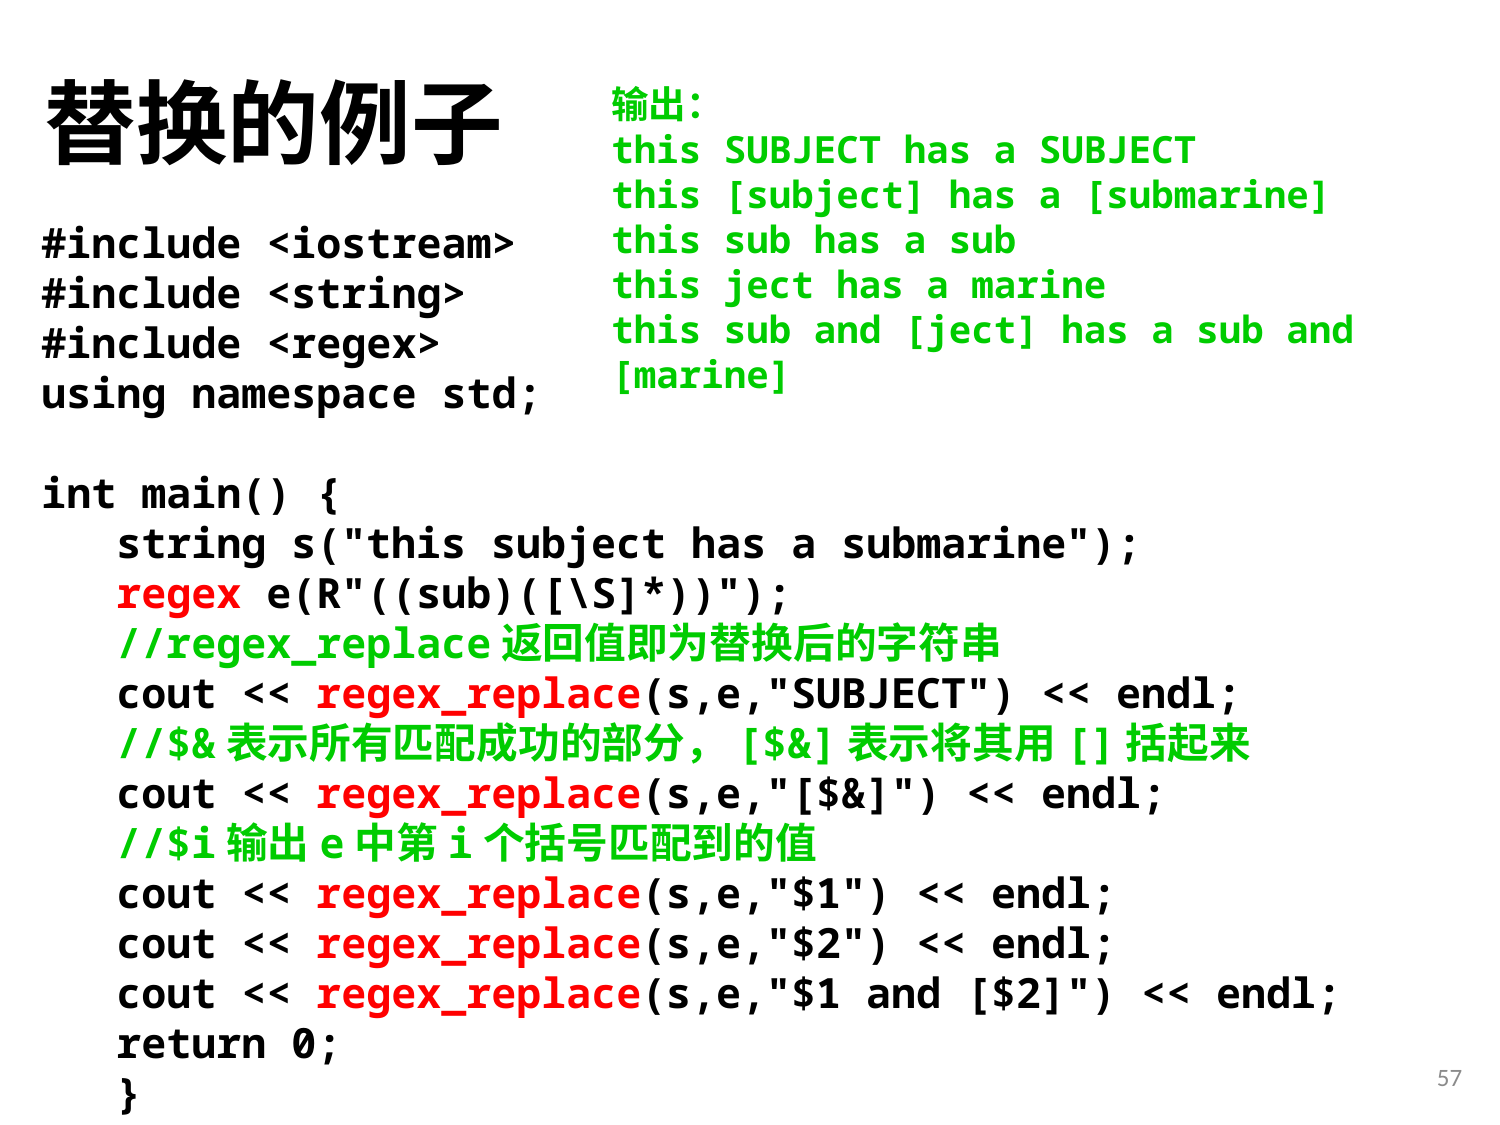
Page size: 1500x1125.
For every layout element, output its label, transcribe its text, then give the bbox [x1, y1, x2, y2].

text_box #include <iostream> #include <string> #include <regex> using namespace std; int main() { string s("this subject has a submarine"); regex e(R"((sub)([\S]*))"); //regex_replace返回值即为替换后的字符串 cout << regex_replace(s,e,"SUBJECT") << endl; //$&表示所有匹配成功的部分，[$&]表示将其用[]括起来 cout << regex_replace(s,e,"[$&]") << endl; //$i输出e中第i个括号匹配到的值 cout << regex_replace(s,e,"$1") << endl; cout << regex_replace(s,e,"$2") << endl; cout << regex_replace(s,e,"$1 and [$2]") << endl; return 0; } [26, 209, 1414, 1125]
title 替换的例子 [29, 19, 1324, 209]
text_box 输出： this SUBJECT has a SUBJECT this [subject] has a [submarine] this sub has a sub this ject has a marine this sub and [ject] has a sub and [marine] [596, 74, 1500, 404]
slide_number 57 [1414, 1046, 1478, 1107]
